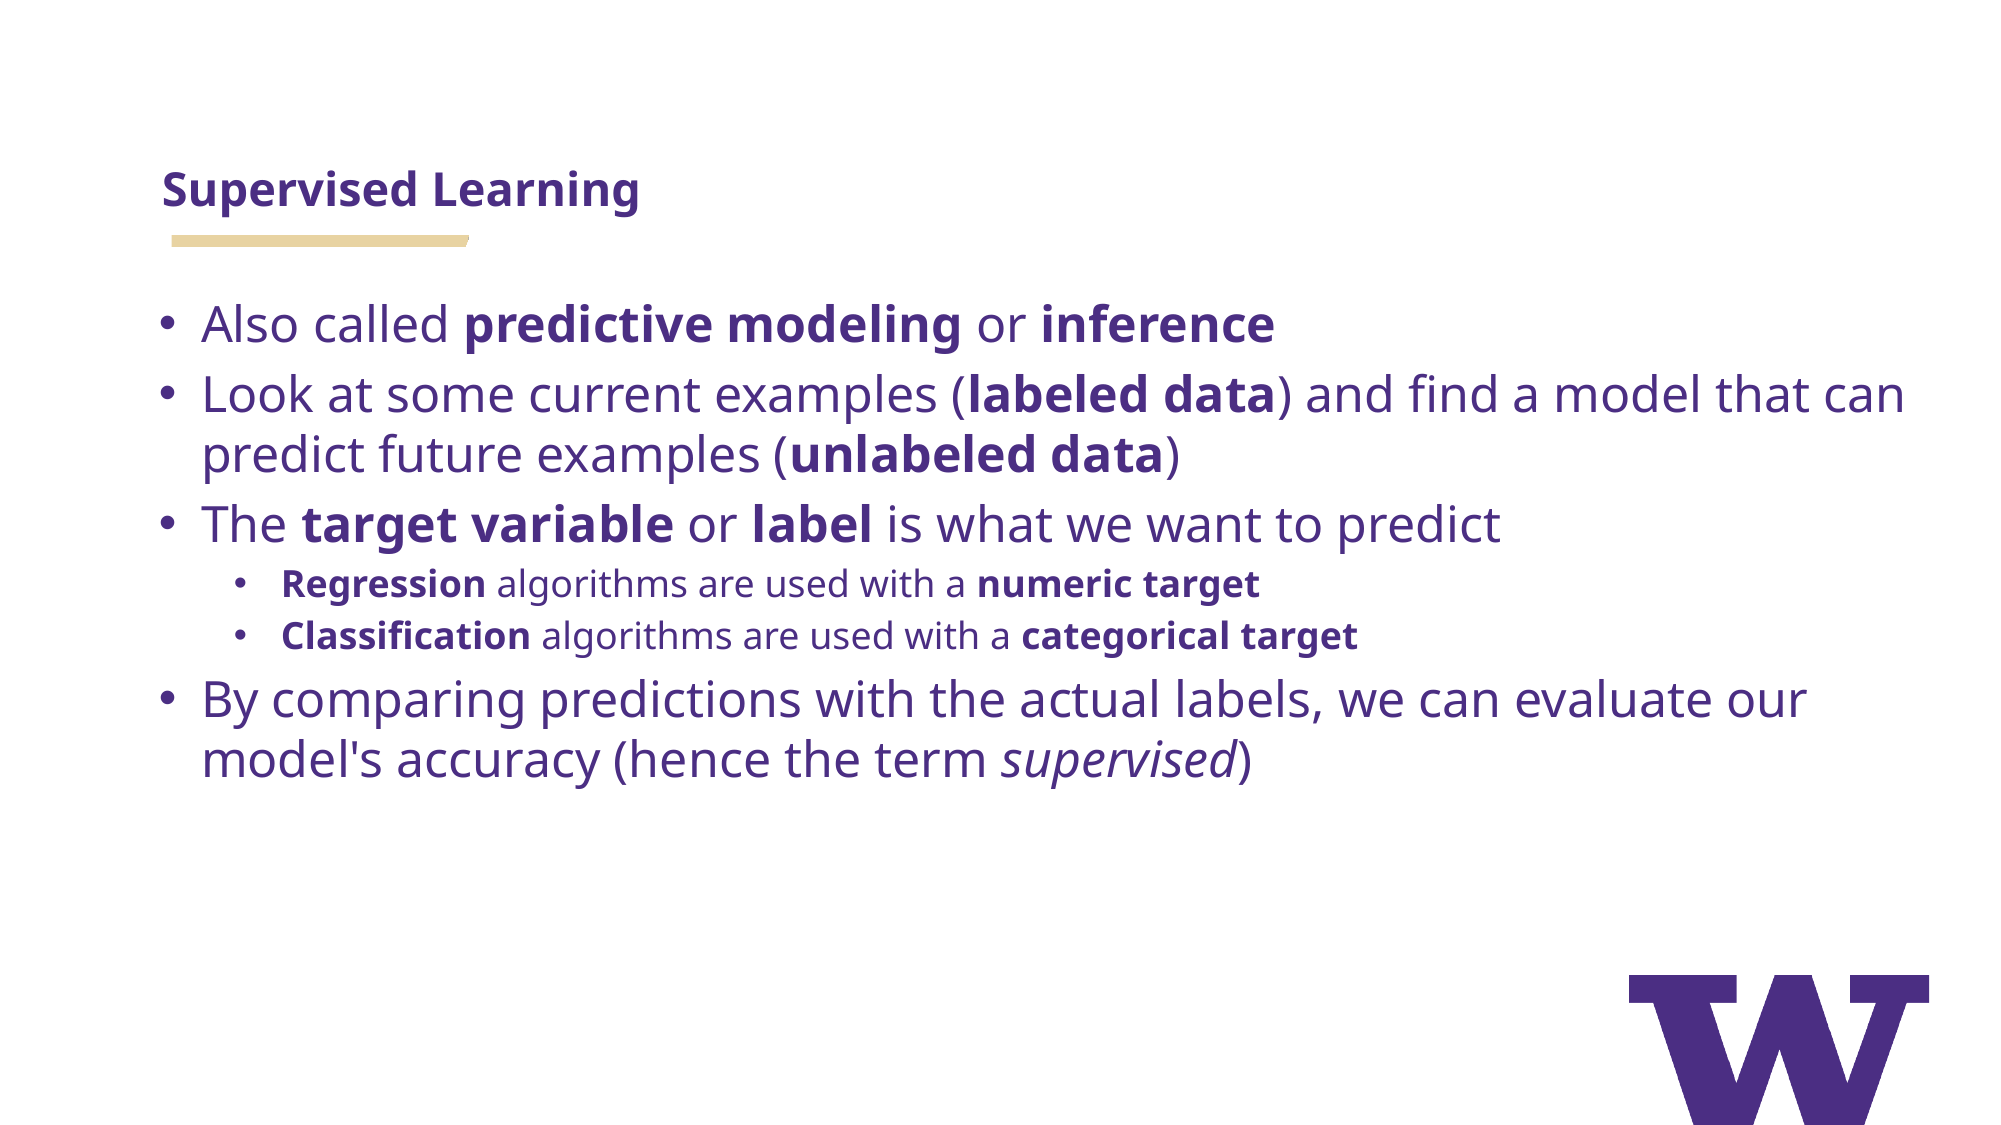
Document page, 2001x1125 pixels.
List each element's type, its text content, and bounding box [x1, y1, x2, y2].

picture [1629, 975, 1930, 1125]
title Supervised Learning [146, 60, 1937, 224]
list Also called predictive modeling or inference Look at some current examples (labeled data) and find a model that can predict future examples (unlabeled data) The target variable or label is what we want to predict Regression algorithms are used with a numeric target Classification algorithms are used with a categorical target By comparing predictions with the actual labels, we can evaluate our model's accuracy (hence the term supervised) [144, 284, 1937, 944]
picture [171, 235, 469, 247]
